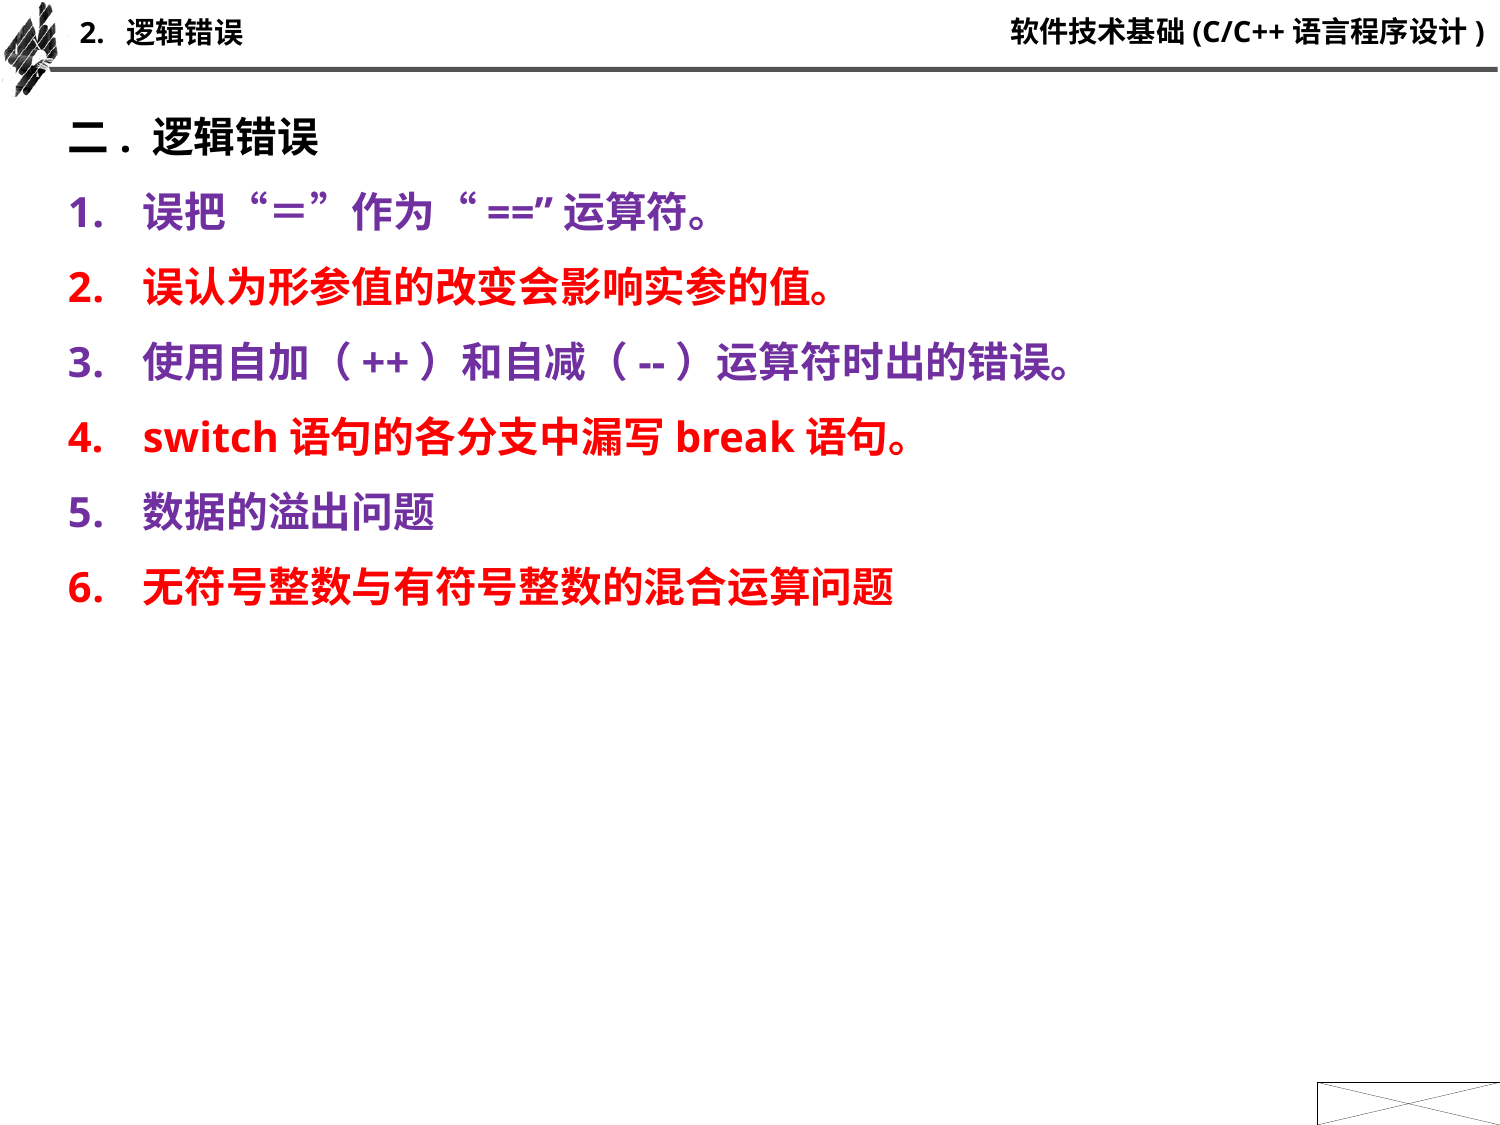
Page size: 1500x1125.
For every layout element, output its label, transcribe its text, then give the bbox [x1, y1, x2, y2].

picture [0, 2, 68, 97]
text_box 二. 逻辑错误 误把“＝”作为“==”运算符。 误认为形参值的改变会影响实参的值。 使用自加（++）和自减（--）运算符时出的错误。 switch语句的各分支中漏写break语句。 数据的溢出问题 无符号整数与有符号整数的混合运算问题 [53, 78, 1472, 743]
text_box 2. 逻辑错误 [64, 7, 273, 57]
